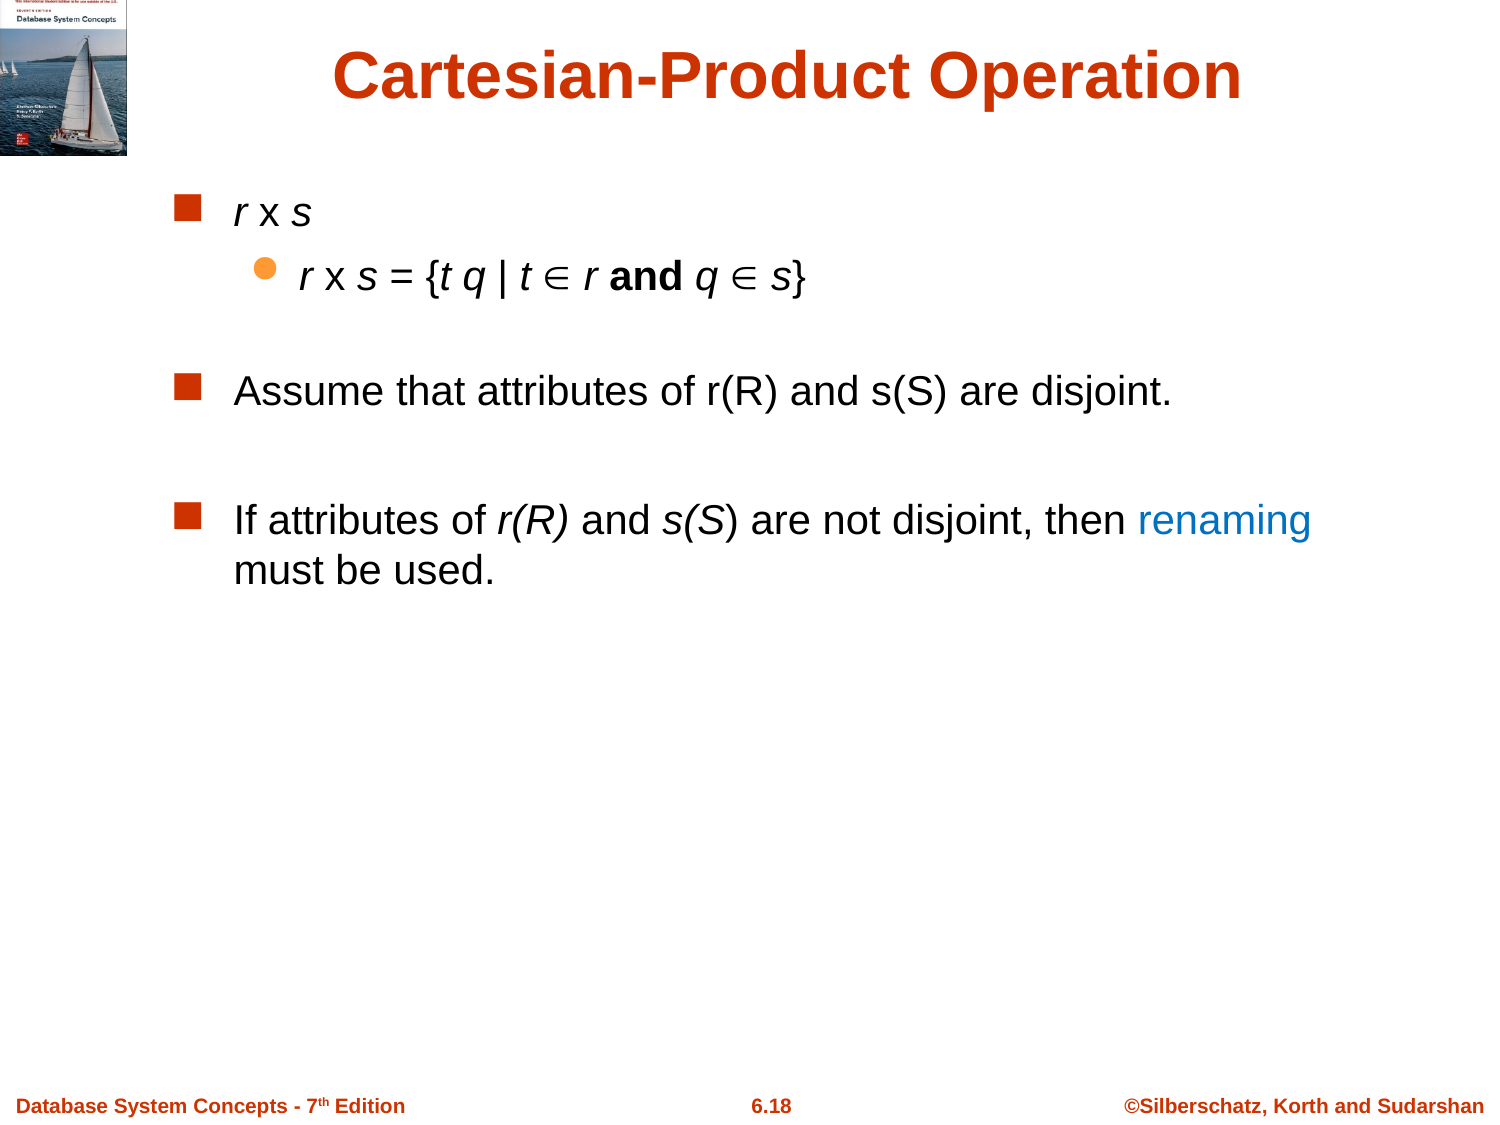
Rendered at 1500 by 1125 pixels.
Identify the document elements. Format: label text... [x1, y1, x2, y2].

picture [0, 0, 127, 156]
title Cartesian-Product Operation [125, 18, 1452, 120]
list r x s r x s = {t q | t  r and q  s} Assume that attributes of r(R) and s(S) are disjoint. If attributes of r(R) and s(S) are not disjoint, then renaming must be used. [162, 176, 1413, 977]
